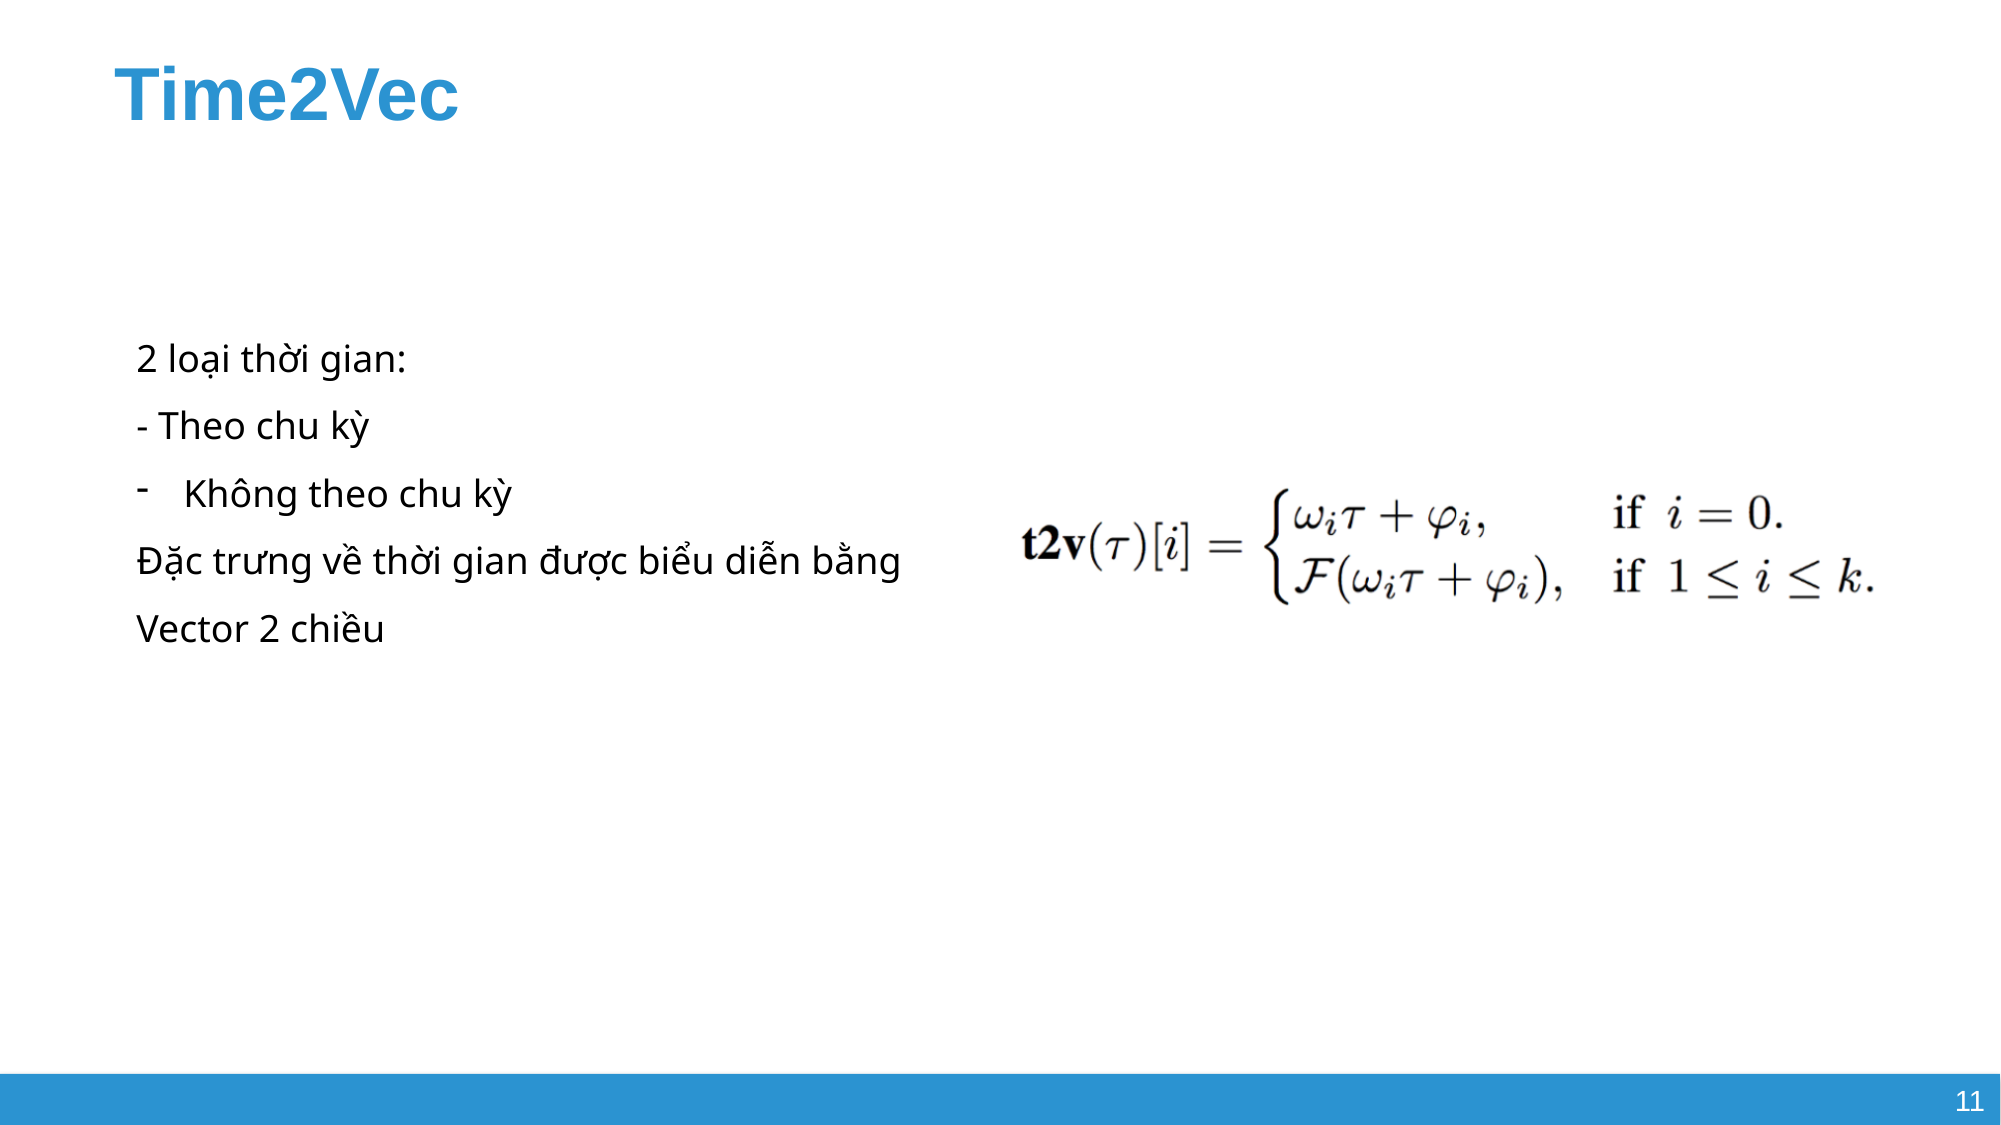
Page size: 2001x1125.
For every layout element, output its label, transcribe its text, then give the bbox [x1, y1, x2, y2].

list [999, 459, 1884, 632]
title Time2Vec [99, 32, 1901, 148]
text_box 2 loại thời gian: - Theo chu kỳ Không theo chu kỳ Đặc trưng về thời gian được biểu diễn bằng Vector 2 chiều [121, 304, 918, 657]
